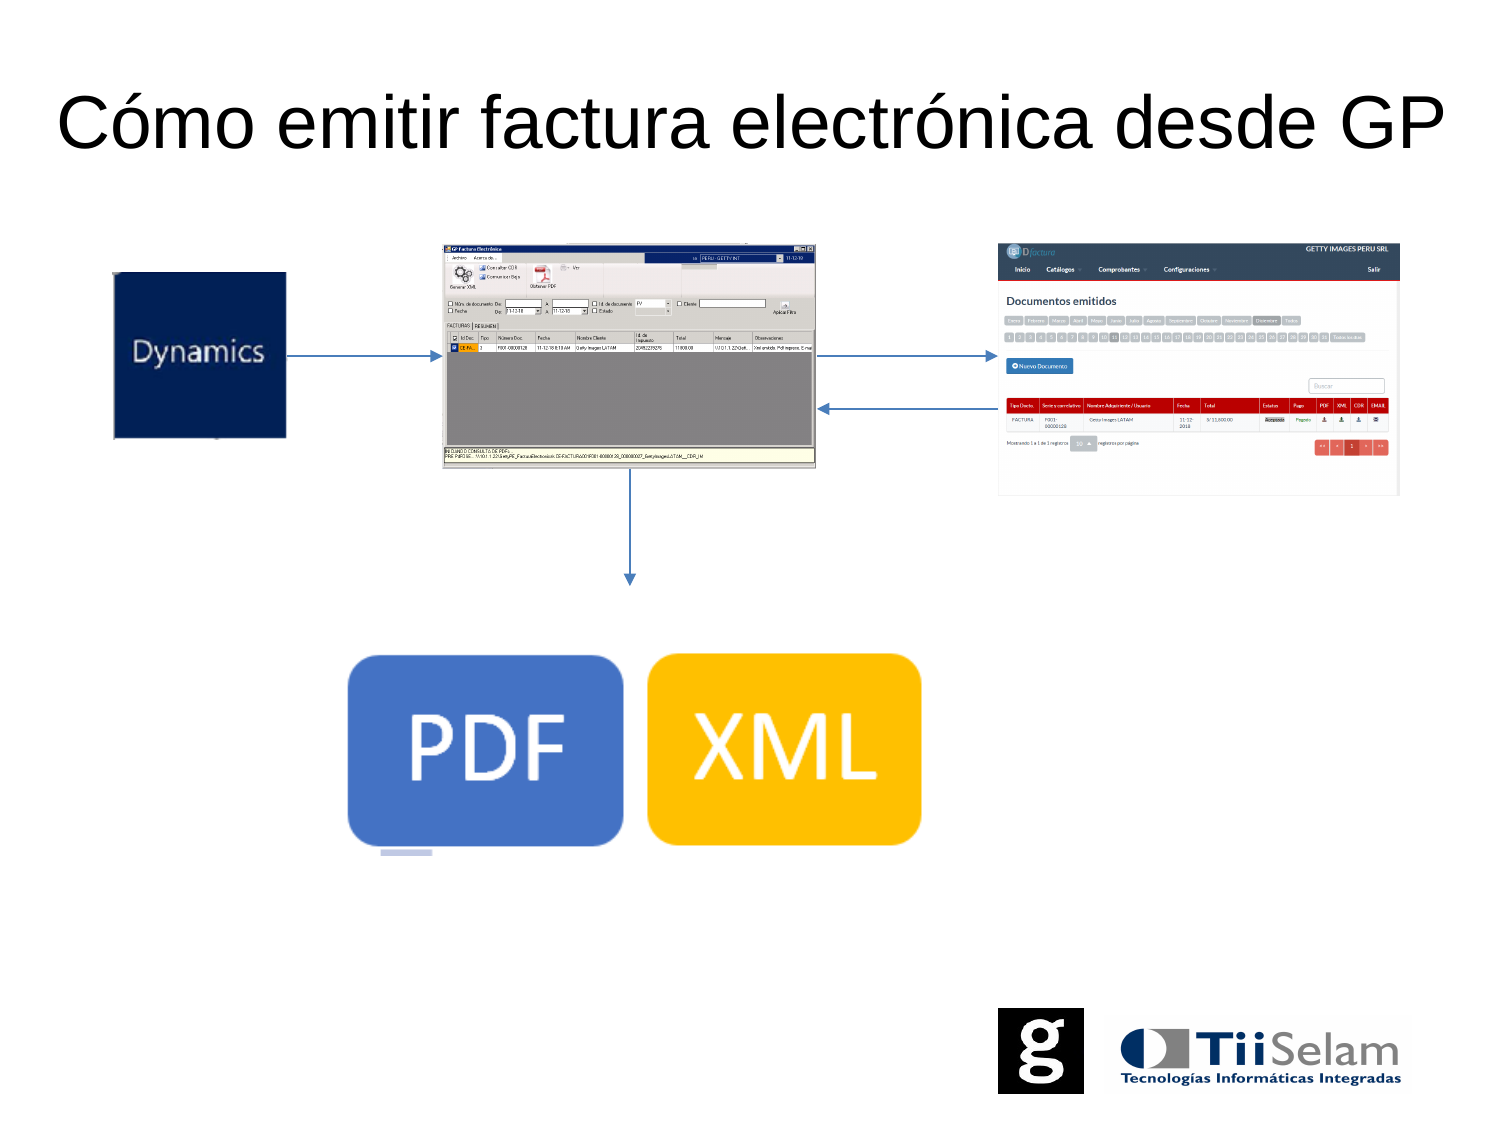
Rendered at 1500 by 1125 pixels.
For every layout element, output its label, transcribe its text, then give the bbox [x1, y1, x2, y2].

text_box Cómo emitir factura electrónica desde GP [41, 66, 1471, 173]
picture [345, 645, 631, 856]
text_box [1104, 1015, 1412, 1095]
picture [997, 1007, 1085, 1095]
picture [997, 243, 1400, 497]
picture [111, 272, 288, 440]
picture [442, 243, 818, 469]
picture [643, 649, 929, 852]
